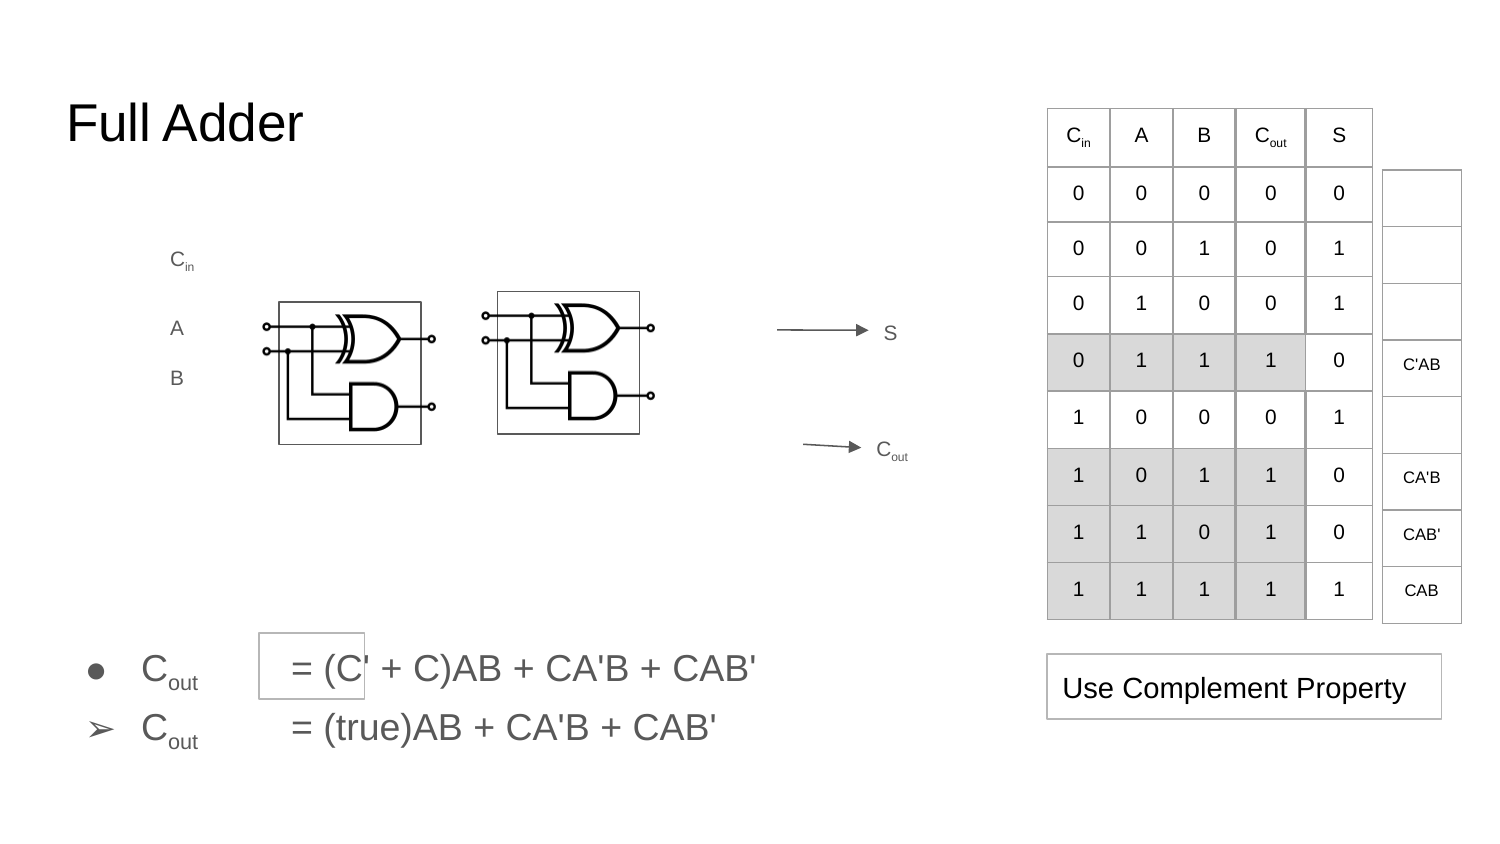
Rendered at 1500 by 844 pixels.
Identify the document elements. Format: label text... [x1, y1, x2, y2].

table_cell 0 [1237, 277, 1304, 333]
table_cell 0 [1174, 392, 1234, 448]
table_cell 1 [1048, 563, 1109, 619]
title Full Adder [51, 72, 1449, 167]
text_box B [154, 346, 226, 404]
table_cell 1 [1237, 506, 1304, 562]
text_box A [154, 296, 226, 346]
table_header A [1111, 109, 1172, 166]
table_cell 0 [1111, 392, 1172, 448]
table_cell 1 [1111, 506, 1172, 562]
table_cell 0 [1111, 449, 1172, 505]
table_cell 0 [1237, 392, 1304, 448]
table_cell C'AB [1383, 341, 1461, 396]
table_cell [1383, 397, 1461, 453]
table_cell 0 [1048, 277, 1109, 333]
table_cell 1 [1111, 277, 1172, 333]
table_cell 1 [1307, 223, 1372, 276]
table_cell 1 [1174, 449, 1234, 505]
table_cell 1 [1237, 449, 1304, 505]
table_cell 0 [1307, 449, 1372, 505]
table_header [1383, 171, 1461, 226]
table_header Cin [1048, 109, 1109, 166]
table_cell 0 [1306, 335, 1372, 390]
table_cell 0 [1111, 223, 1172, 276]
table_cell [1383, 227, 1461, 283]
table_cell CA'B [1383, 454, 1461, 509]
table_cell CAB' [1383, 511, 1461, 566]
table_cell 0 [1174, 277, 1234, 333]
table_cell 1 [1307, 277, 1372, 333]
list Cout = (C' + C)AB + CA'B + CAB' Cout = (true)AB + CA'B + CAB' [51, 189, 1449, 844]
table_cell 1 [1174, 335, 1234, 390]
table_cell 1 [1048, 506, 1109, 562]
table_cell CAB [1383, 567, 1461, 623]
table_cell 0 [1307, 506, 1372, 562]
table_cell 1 [1237, 563, 1304, 619]
picture [258, 312, 441, 435]
table_cell [1383, 284, 1461, 339]
table_cell 1 [1048, 449, 1109, 505]
table_header Cout [1237, 109, 1304, 166]
table_cell 1 [1111, 335, 1172, 390]
table_cell 0 [1237, 223, 1304, 276]
table_cell 1 [1174, 563, 1234, 619]
table_header S [1307, 109, 1372, 166]
table_cell 0 [1237, 168, 1304, 221]
table_cell 0 [1048, 223, 1109, 276]
table_cell 1 [1237, 335, 1305, 390]
text_box Cin [154, 226, 226, 289]
text_box [279, 302, 421, 311]
text_box Use Complement Property [1047, 653, 1442, 719]
text_box [259, 633, 365, 699]
table_cell 0 [1174, 506, 1234, 562]
table_cell 1 [1048, 392, 1109, 448]
table_header B [1174, 109, 1234, 166]
text_box [497, 291, 640, 300]
table_cell 1 [1307, 392, 1372, 448]
table_cell 1 [1111, 563, 1172, 619]
text_box Cout [861, 416, 933, 479]
table_cell 0 [1111, 168, 1172, 221]
table_cell 1 [1174, 223, 1234, 276]
table_cell 1 [1307, 563, 1372, 619]
table_cell 0 [1174, 168, 1234, 221]
table_cell 0 [1048, 335, 1109, 390]
picture [477, 301, 660, 424]
table_cell 0 [1048, 168, 1109, 221]
text_box S [868, 301, 940, 359]
table_cell 0 [1307, 168, 1372, 221]
text_box A0 B0 [777, 331, 856, 335]
